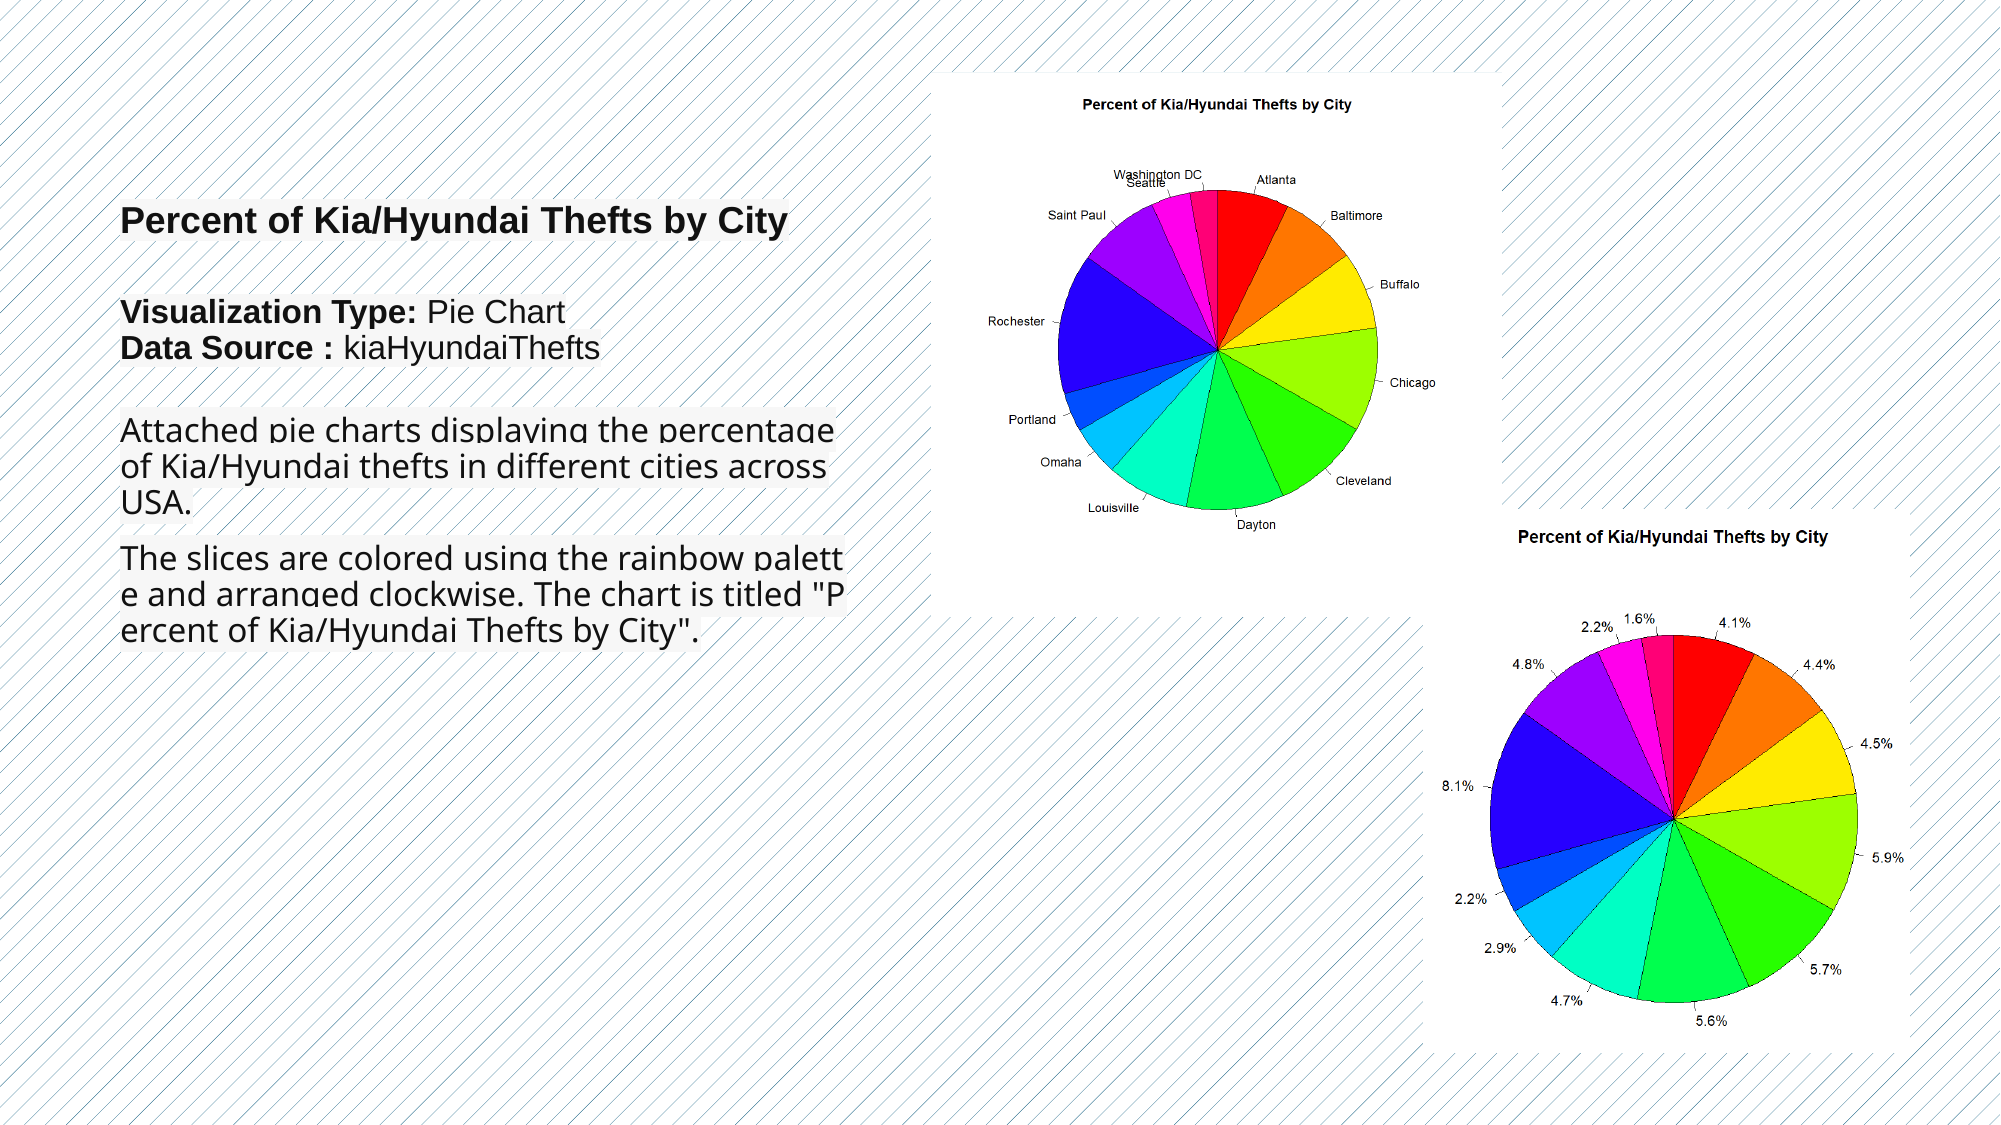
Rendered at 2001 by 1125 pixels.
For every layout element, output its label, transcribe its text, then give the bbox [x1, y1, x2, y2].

list Attached pie charts displaying the percentage of Kia/Hyundai thefts in different cities across USA. The slices are colored using the rainbow palette and arranged clockwise. The chart is titled "Percent of Kia/Hyundai Thefts by City". [105, 406, 874, 1032]
title Percent of Kia/Hyundai Thefts by City Visualization Type: Pie Chart Data Source : kiaHyundaiThefts [105, 53, 822, 375]
picture [930, 72, 1910, 1053]
